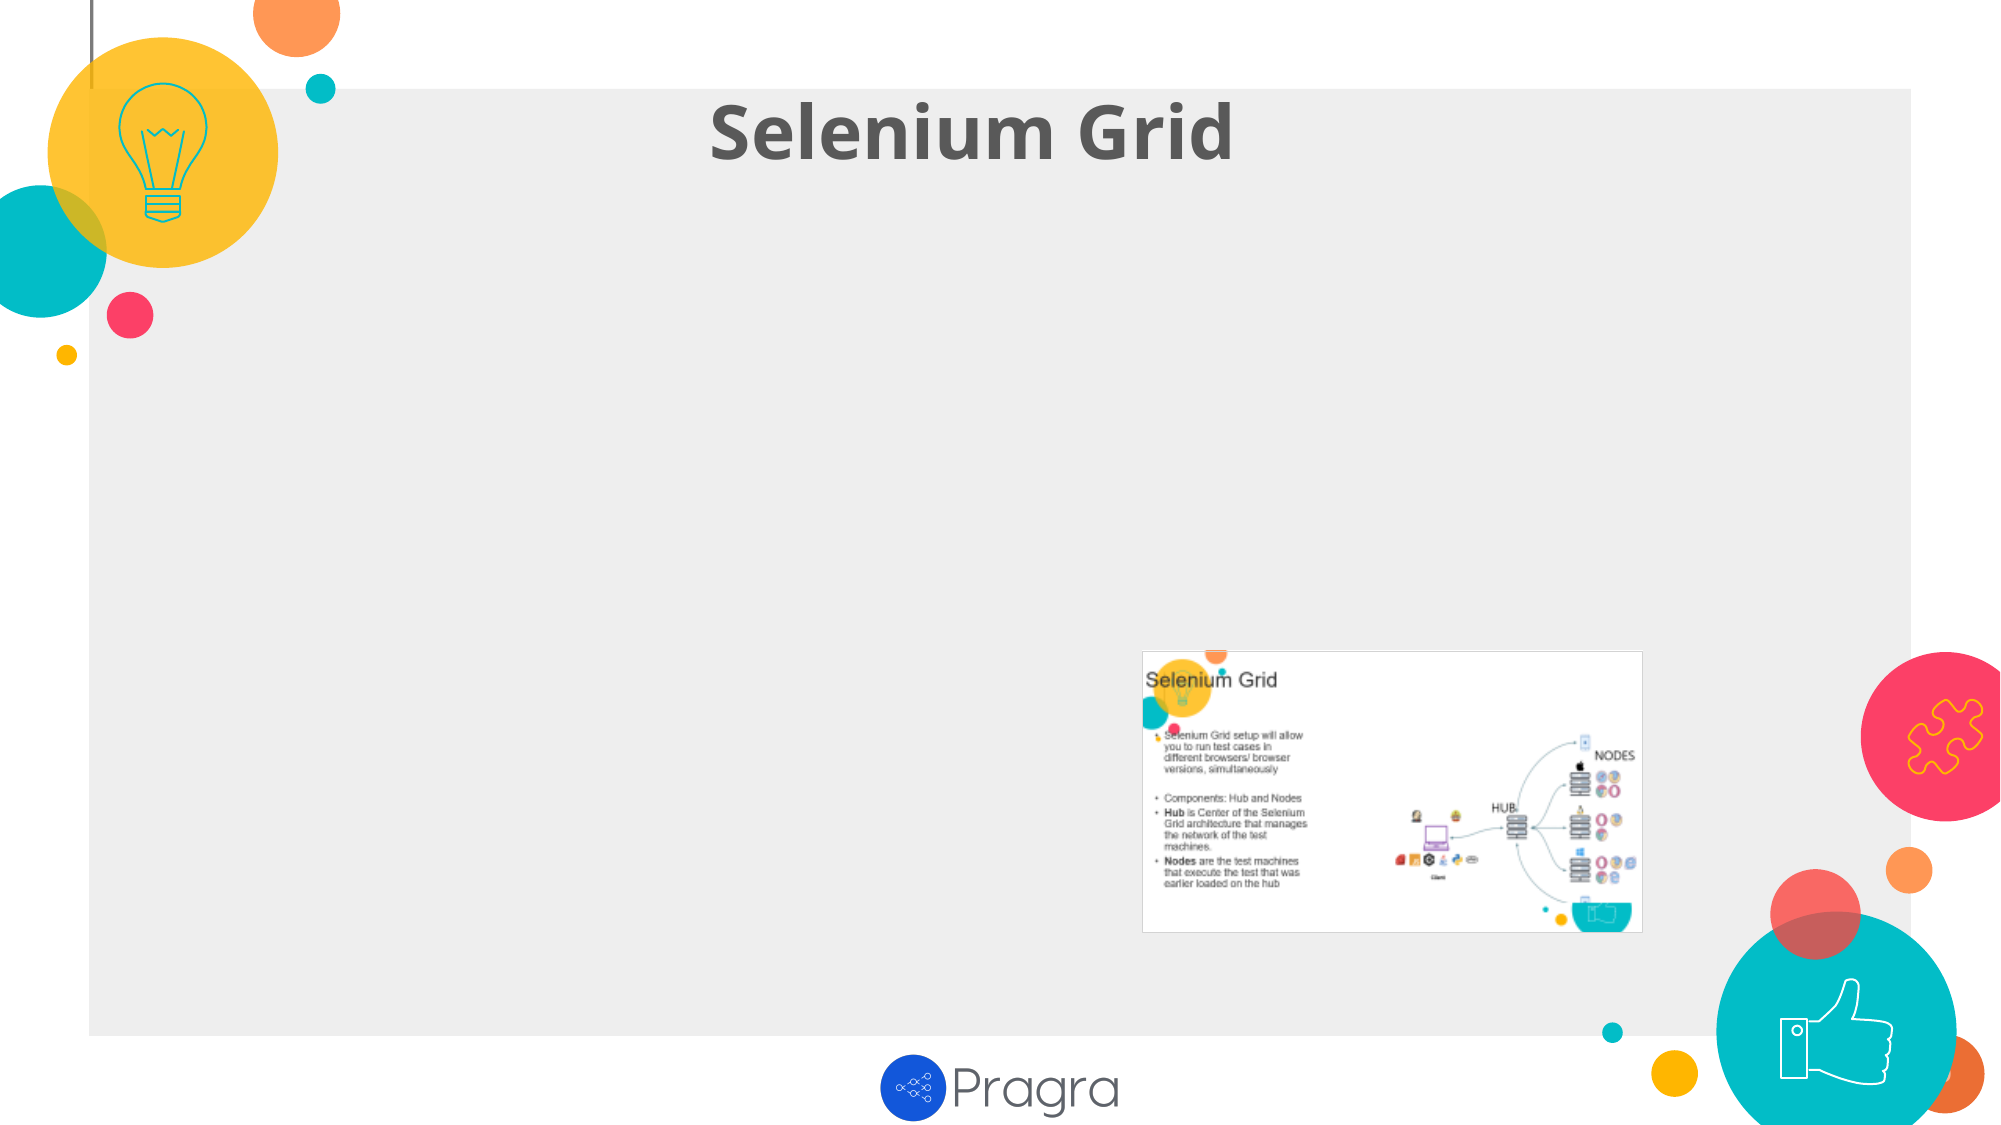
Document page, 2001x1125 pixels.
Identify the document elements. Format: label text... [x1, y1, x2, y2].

picture [877, 1049, 1123, 1125]
picture [1143, 652, 1642, 932]
text_box Selenium Grid [132, 71, 1814, 187]
